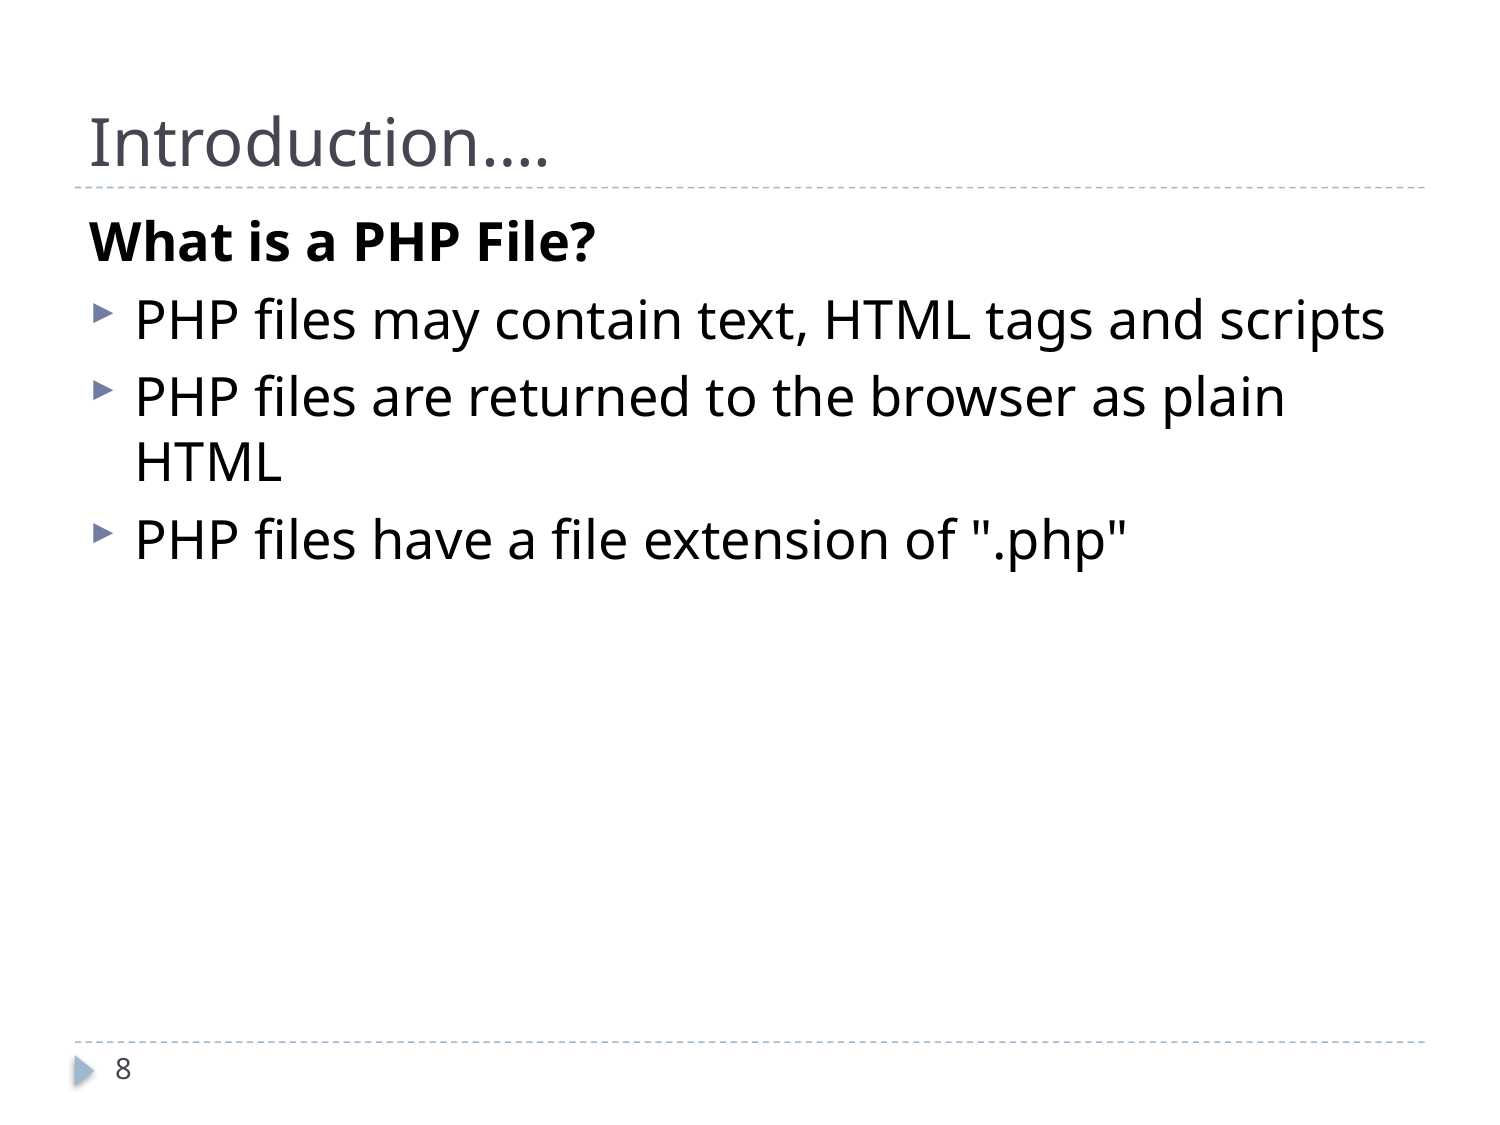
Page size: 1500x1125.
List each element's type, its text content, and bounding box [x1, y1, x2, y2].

title Introduction…. [75, 24, 1425, 188]
list What is a PHP File? PHP files may contain text, HTML tags and scripts PHP files are returned to the browser as plain HTML PHP files have a file extension of ".php" [75, 200, 1425, 1010]
slide_number 8 [100, 1042, 426, 1103]
